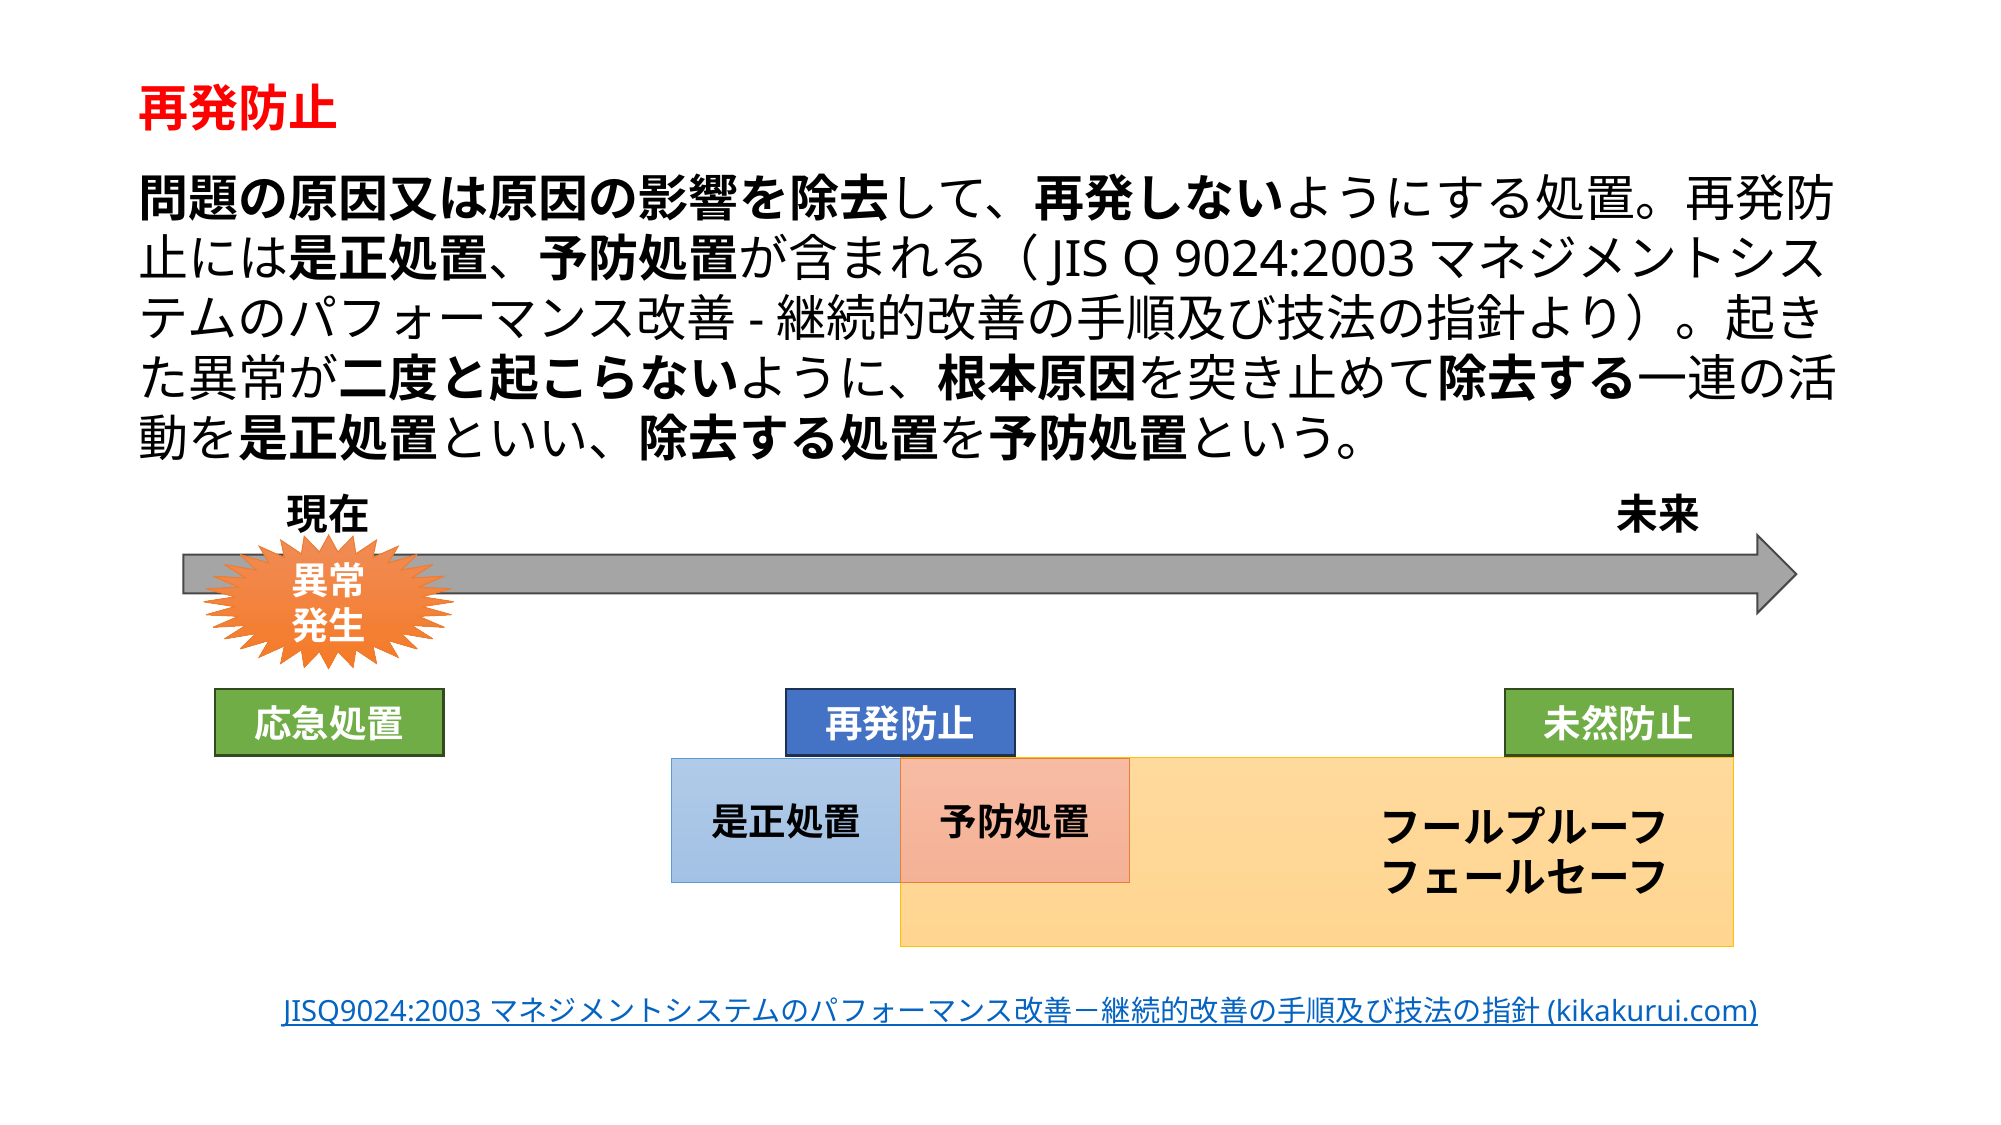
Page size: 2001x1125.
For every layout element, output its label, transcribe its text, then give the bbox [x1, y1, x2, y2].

text_box 是正処置 [671, 758, 900, 883]
text_box [391, 532, 1798, 616]
text_box フールプルーフ フェールセーフ [1348, 793, 1701, 909]
text_box 異常発生 [203, 545, 454, 670]
text_box [900, 757, 1734, 947]
text_box 予防処置 [900, 758, 1130, 883]
text_box 再発防止 問題の原因又は原因の影響を除去して、再発しないようにする処置。再発防止には是正処置、予防処置が含まれる（JIS Q 9024:2003マネジメントシステムのパフォーマンス改善-継続的改善の手順及び技法の指針より）。起きた異常が二度と起こらないように、根本原因を突き止めて除去する一連の活動を是正処置といい、除去する処置を予防処置という。 [124, 68, 1876, 474]
text_box 現在 [268, 480, 389, 546]
text_box 未然防止 [1504, 688, 1734, 757]
text_box 未来 [1598, 480, 1719, 546]
text_box JISQ9024:2003 マネジメントシステムのパフォーマンス改善－継続的改善の手順及び技法の指針 (kikakurui.com) [268, 984, 1806, 1042]
text_box 再発防止 [785, 688, 1016, 757]
text_box 応急処置 [214, 688, 445, 757]
text_box [182, 553, 266, 595]
